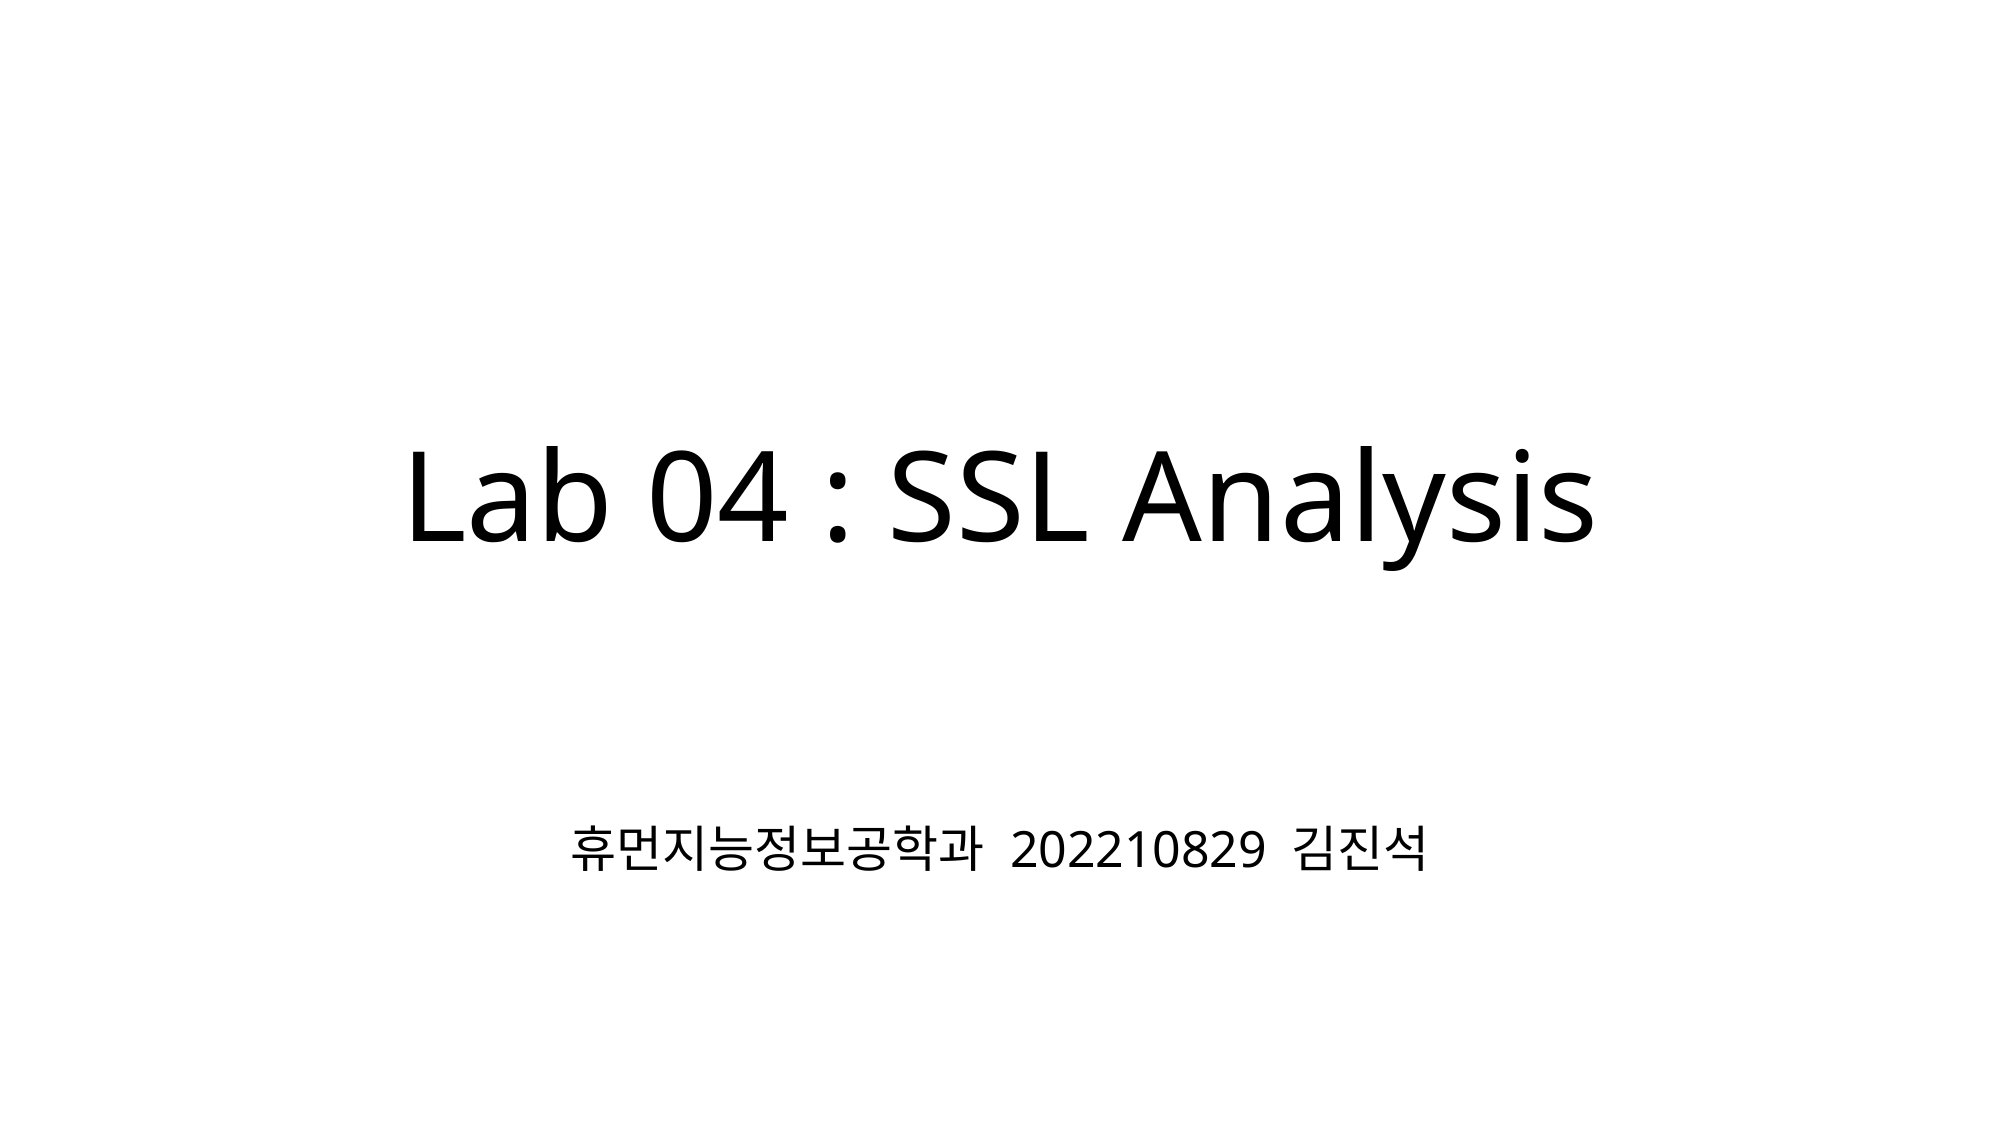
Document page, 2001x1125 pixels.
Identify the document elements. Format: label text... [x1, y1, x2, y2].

subtitle 휴먼지능정보공학과 202210829 김진석 [249, 816, 1750, 1089]
title Lab 04 : SSL Analysis [249, 184, 1750, 576]
